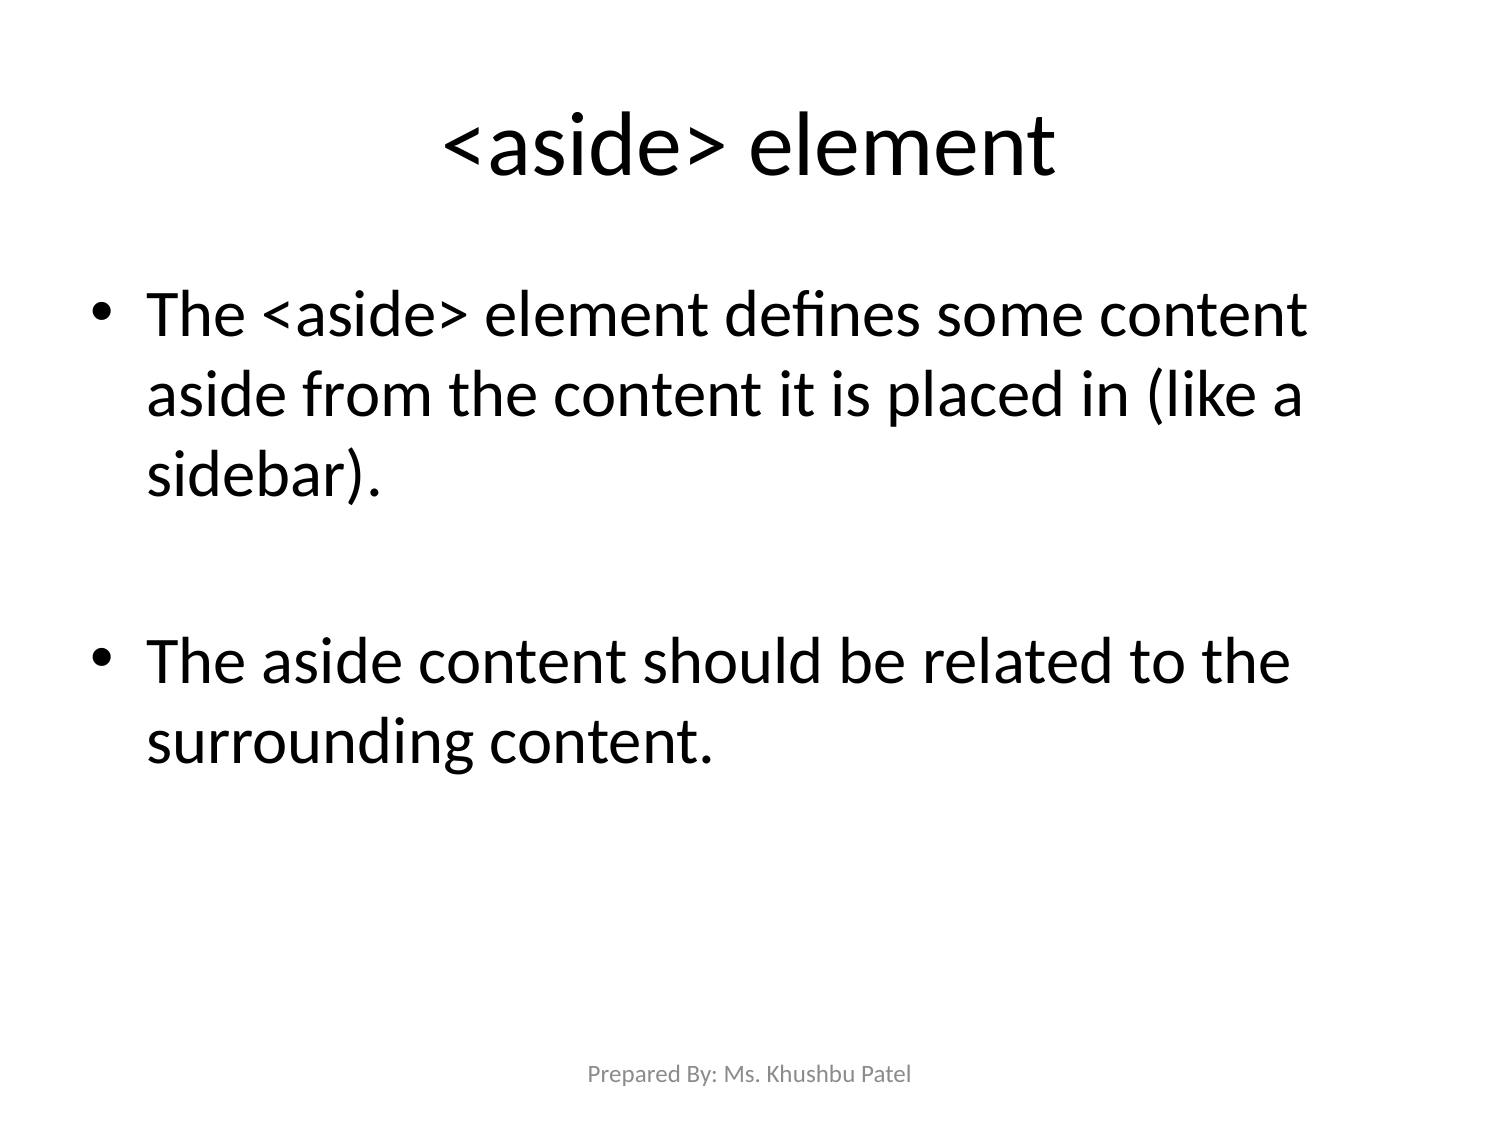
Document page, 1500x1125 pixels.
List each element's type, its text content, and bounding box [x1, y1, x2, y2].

list The <aside> element defines some content aside from the content it is placed in (like a sidebar). The aside content should be related to the surrounding content. [75, 262, 1425, 1005]
footer Prepared By: Ms. Khushbu Patel [512, 1042, 988, 1103]
title <aside> element [75, 45, 1425, 233]
